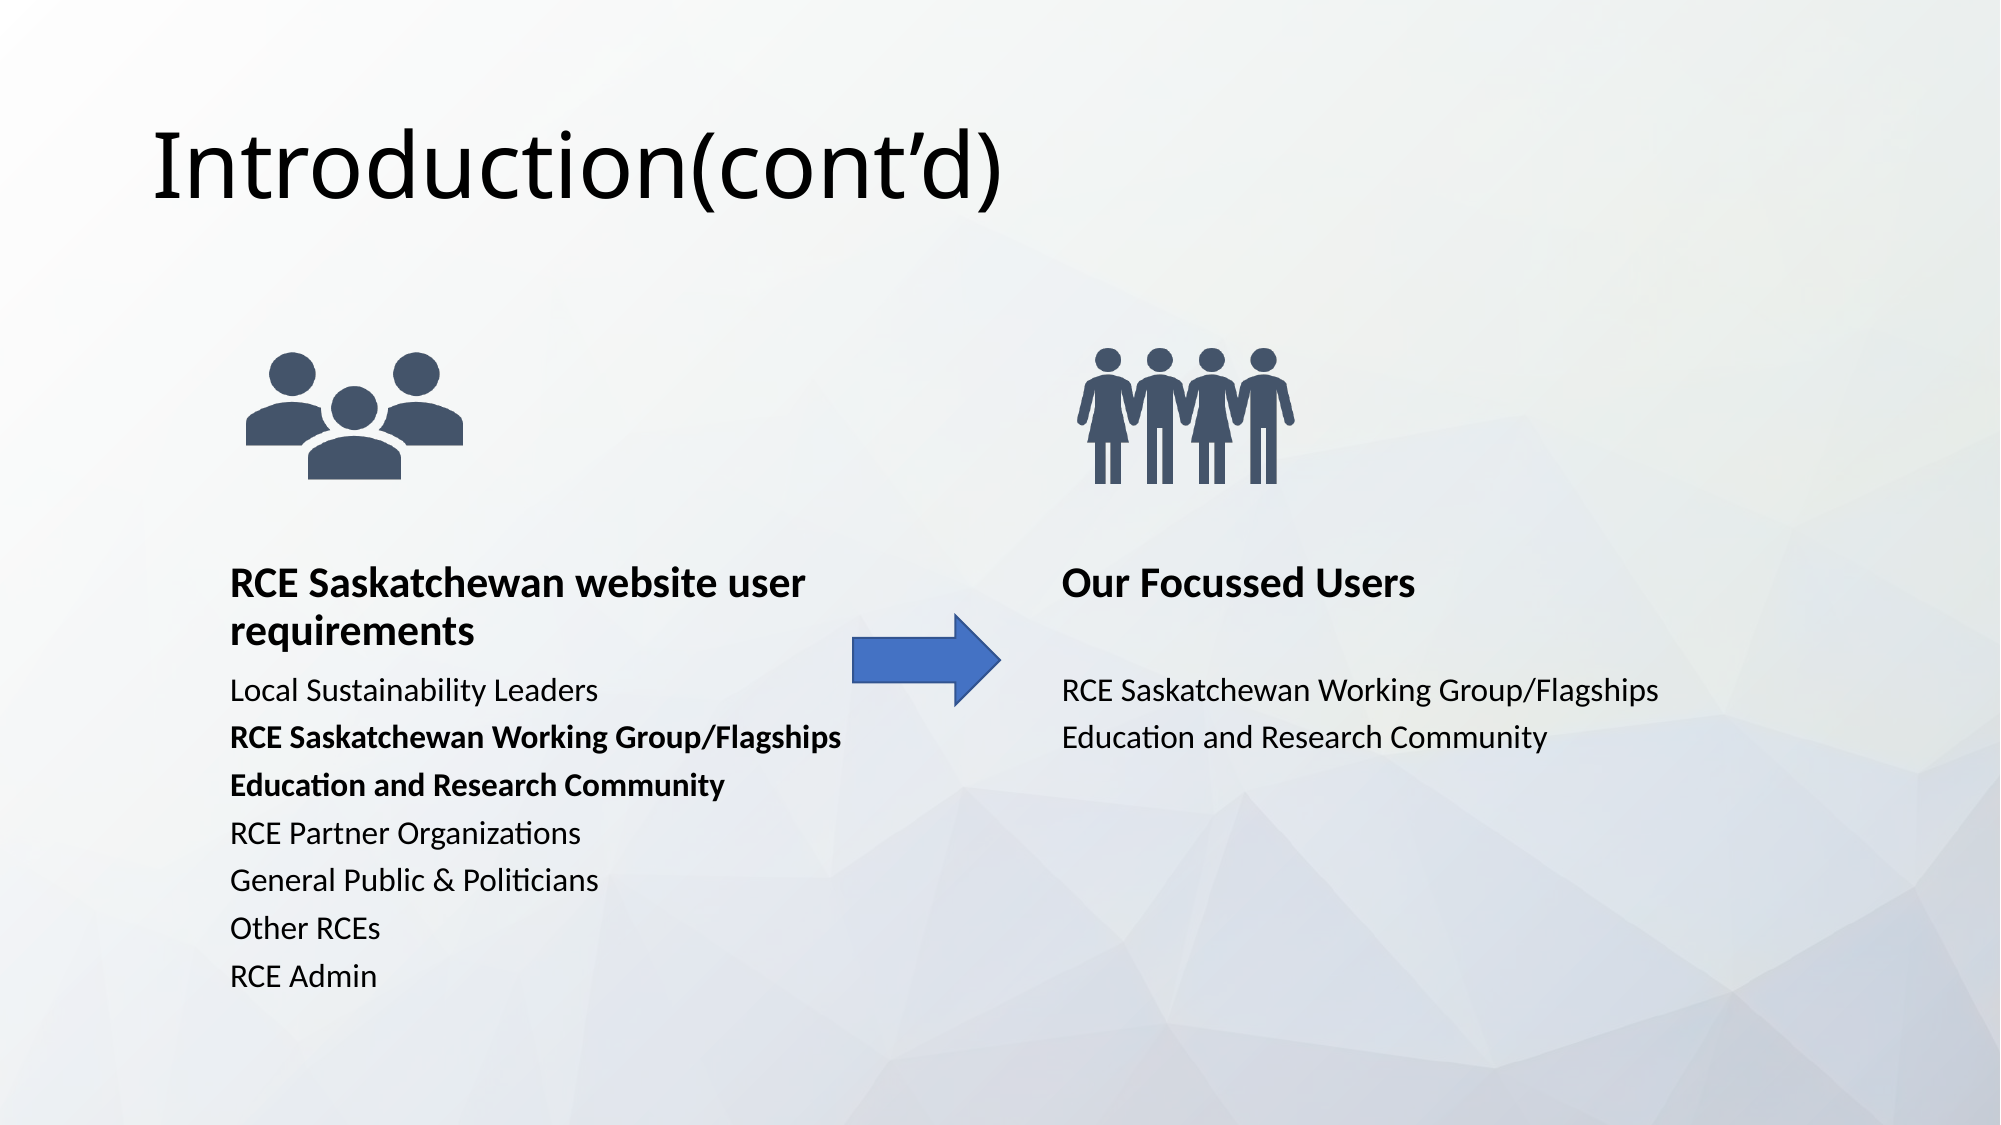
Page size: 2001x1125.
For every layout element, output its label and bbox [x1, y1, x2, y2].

picture [0, 0, 2000, 1125]
list [137, 299, 1863, 1014]
